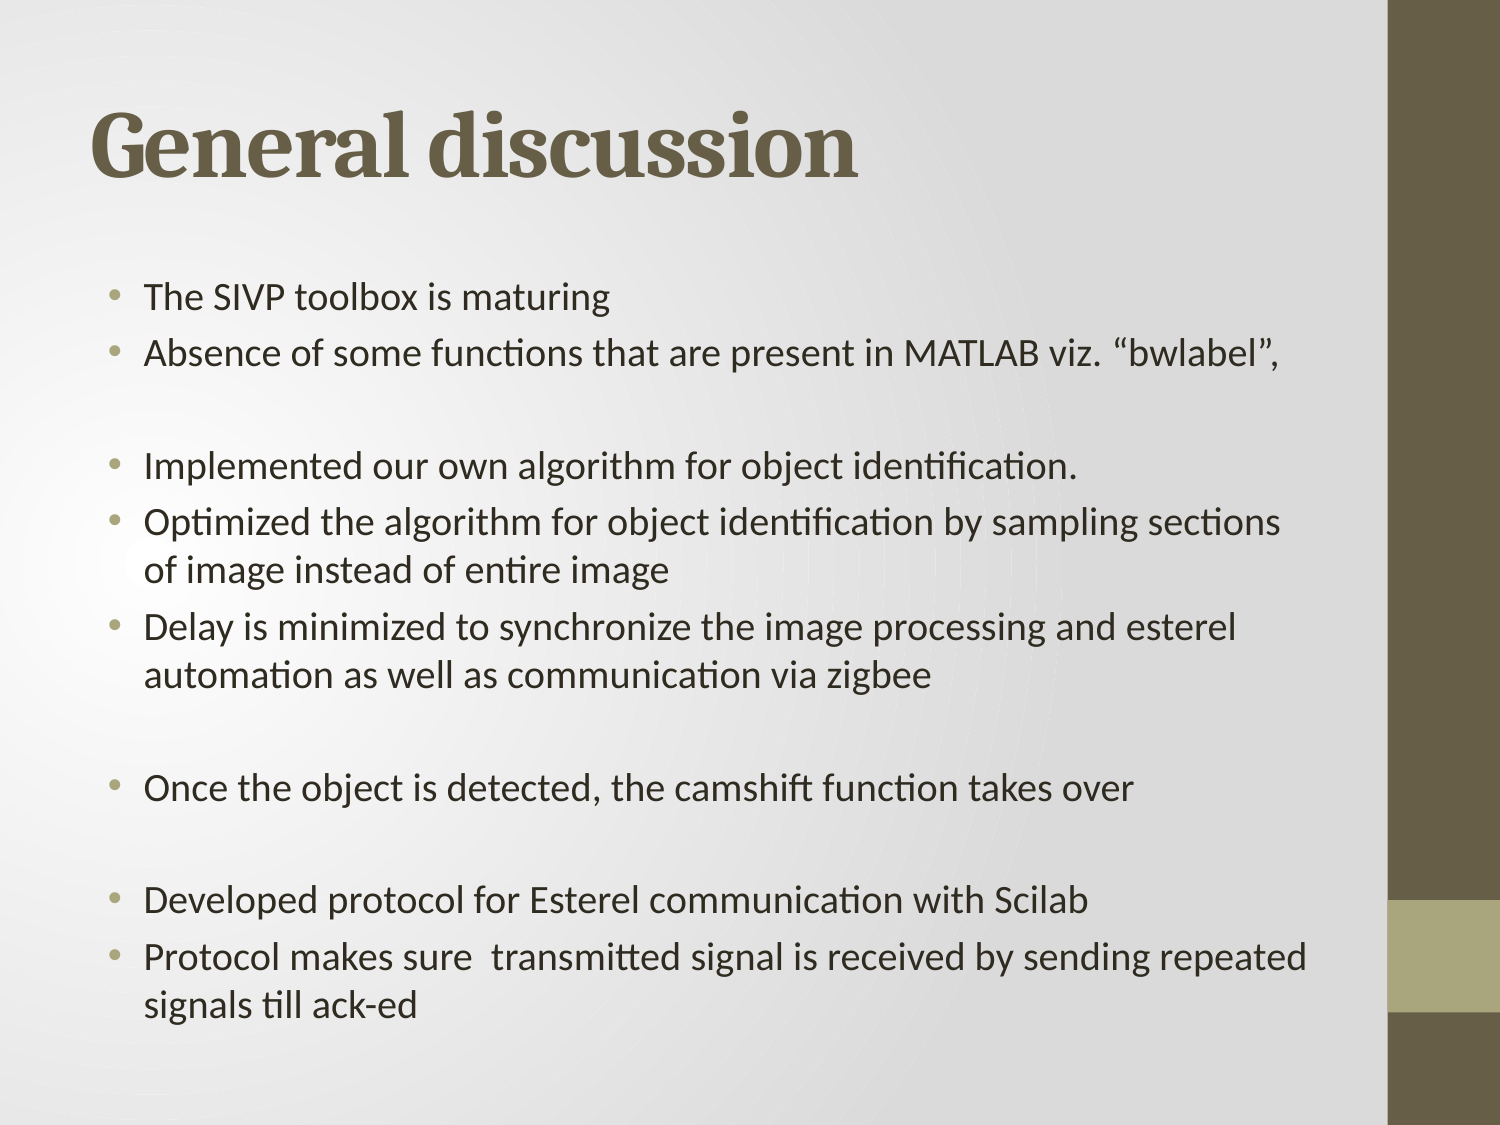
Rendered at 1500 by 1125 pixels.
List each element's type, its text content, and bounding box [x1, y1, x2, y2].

list The SIVP toolbox is maturing Absence of some functions that are present in MATLAB viz. “bwlabel”, Implemented our own algorithm for object identification. Optimized the algorithm for object identification by sampling sections of image instead of entire image Delay is minimized to synchronize the image processing and esterel automation as well as communication via zigbee Once the object is detected, the camshift function takes over Developed protocol for Esterel communication with Scilab Protocol makes sure transmitted signal is received by sending repeated signals till ack-ed [75, 262, 1325, 1050]
title General discussion [75, 45, 1325, 233]
